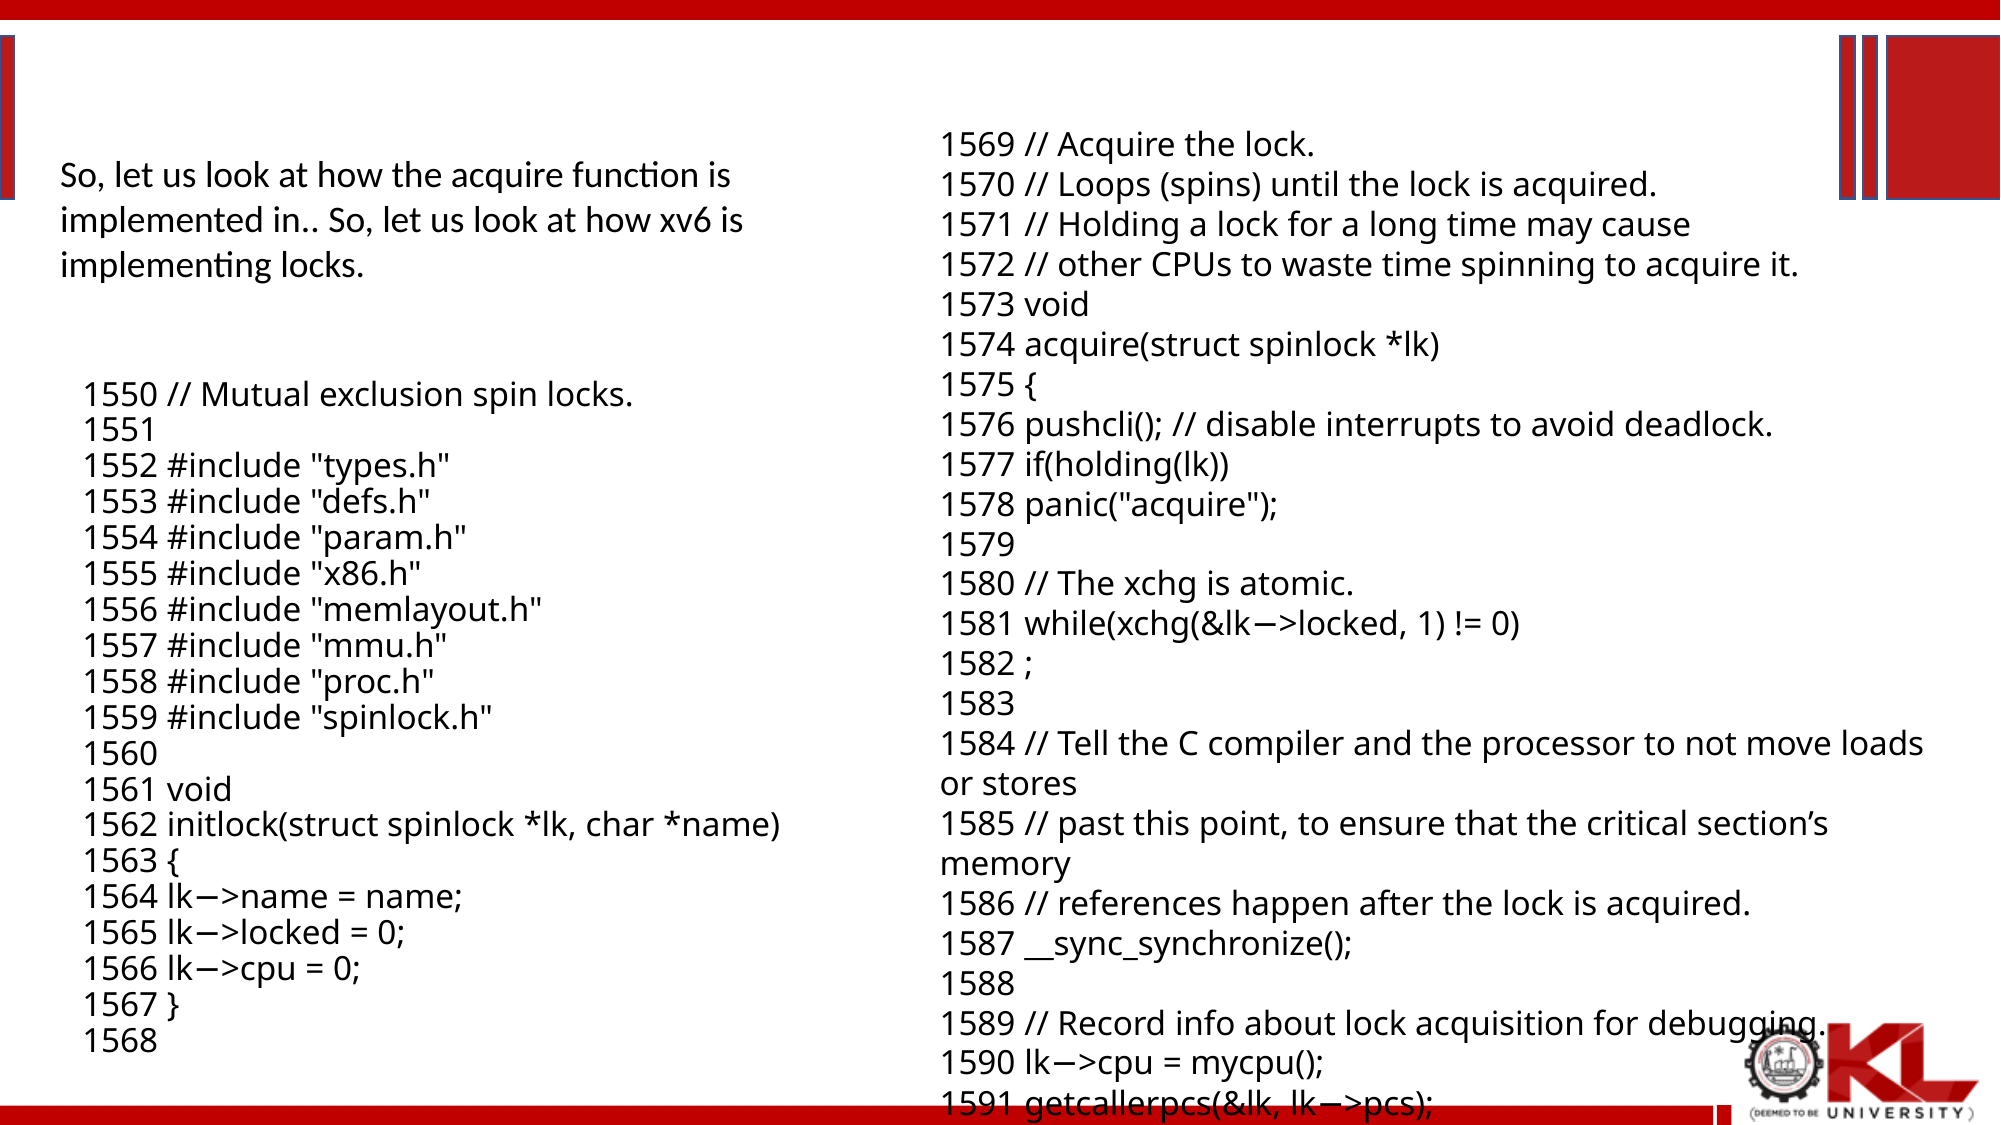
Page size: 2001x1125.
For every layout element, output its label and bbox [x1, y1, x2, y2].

text_box [0, 0, 2000, 1125]
